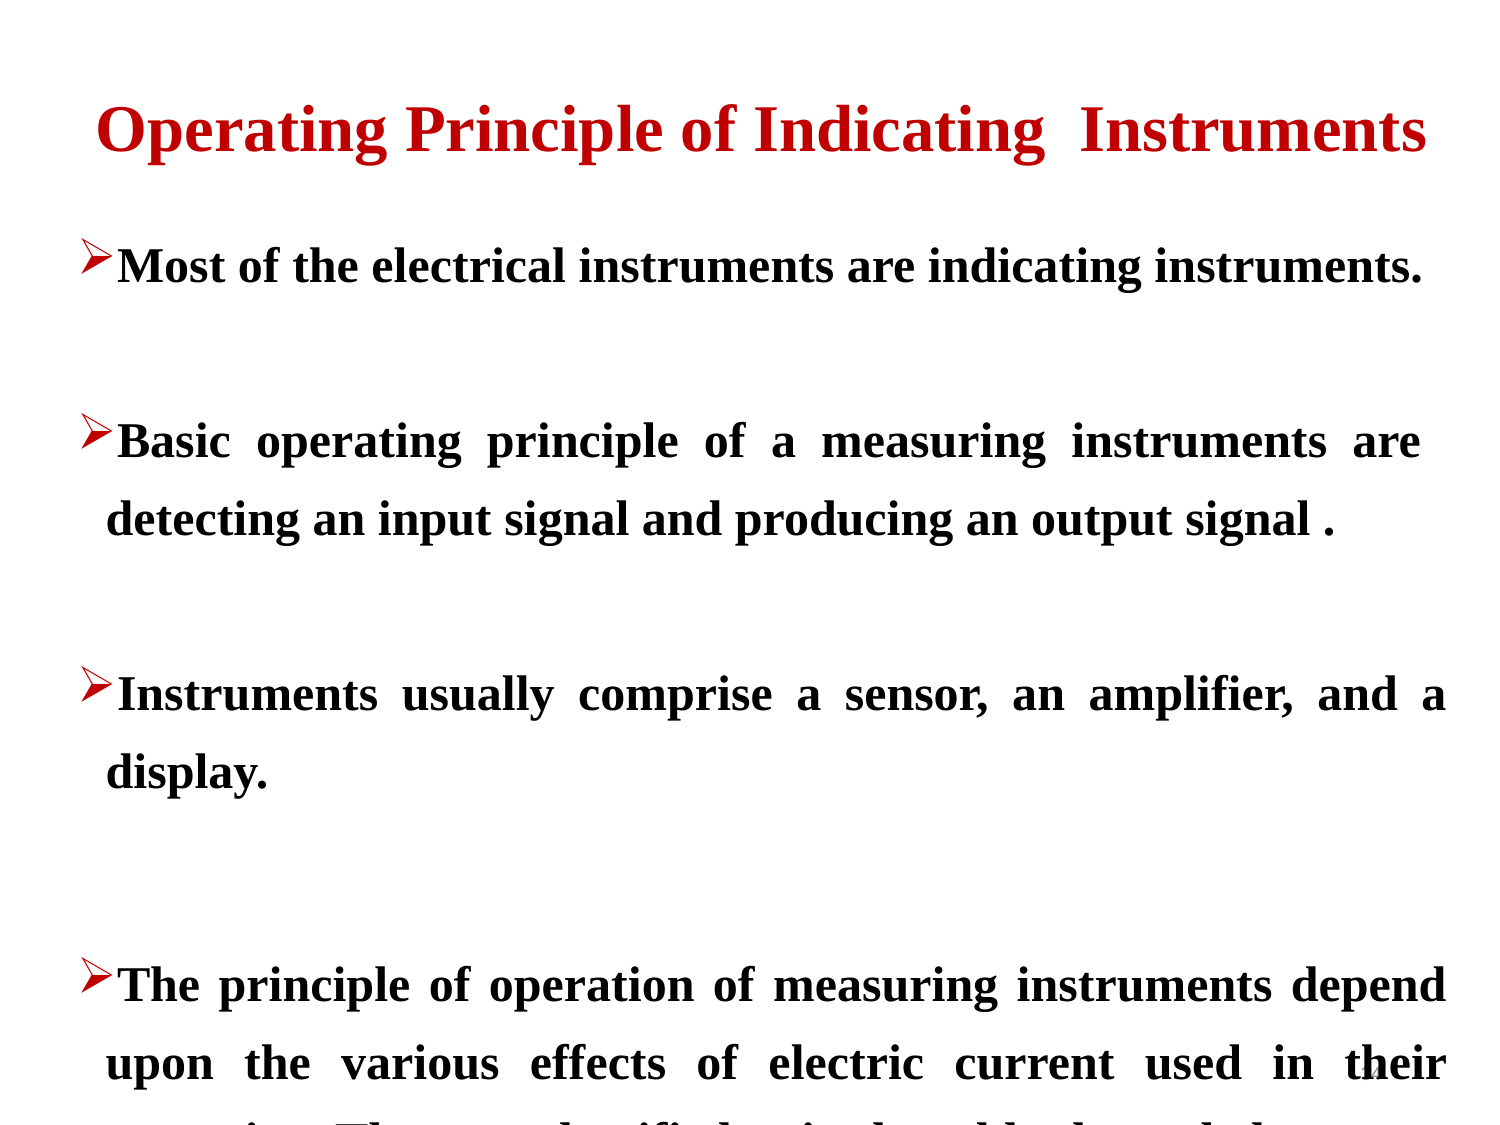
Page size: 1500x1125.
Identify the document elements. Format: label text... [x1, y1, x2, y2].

slide_number 34 [1059, 1042, 1397, 1103]
list Operating Principle of Indicating Instruments Most of the electrical instruments are indicating instruments. Basic operating principle of a measuring instruments are detecting an input signal and producing an output signal . Instruments usually comprise a sensor, an amplifier, and a display. The principle of operation of measuring instruments depend upon the various effects of electric current used in their operation. They are classified as in the table shown below. [62, 37, 1463, 863]
